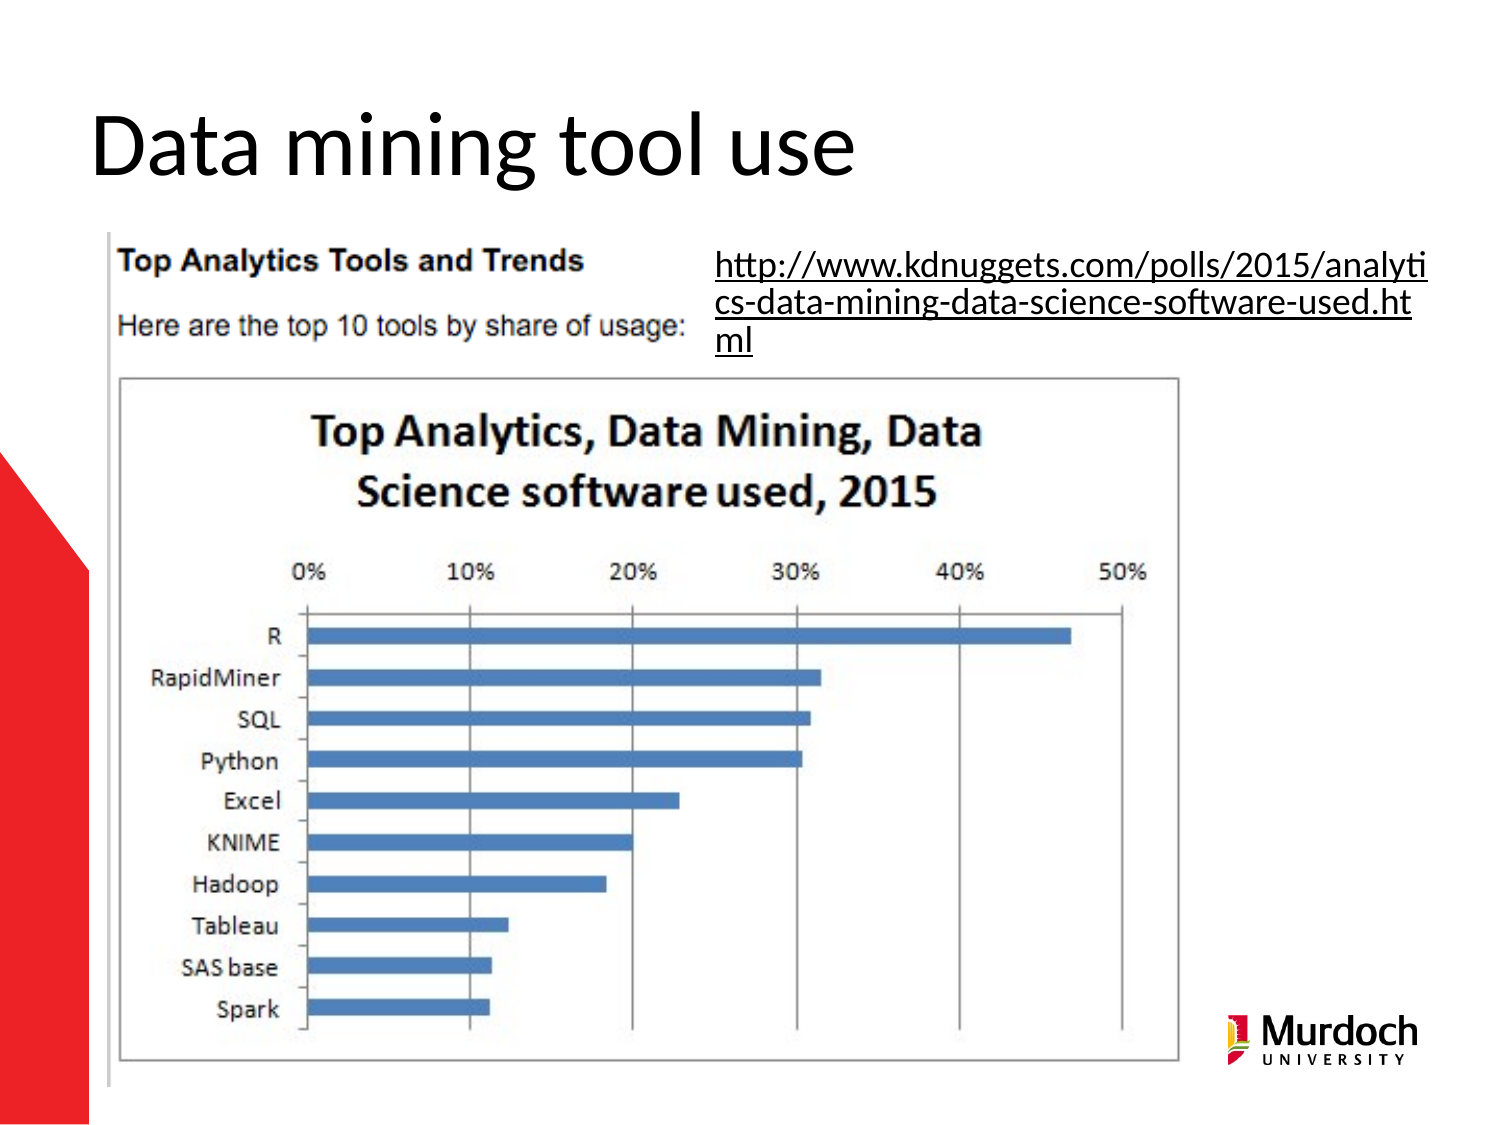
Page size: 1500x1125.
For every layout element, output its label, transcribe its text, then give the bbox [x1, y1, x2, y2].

picture [106, 232, 1417, 1087]
text_box http://www.kdnuggets.com/polls/2015/analytics-data-mining-data-science-software-used.html [1231, 232, 1450, 338]
title Data mining tool use [75, 45, 1425, 233]
